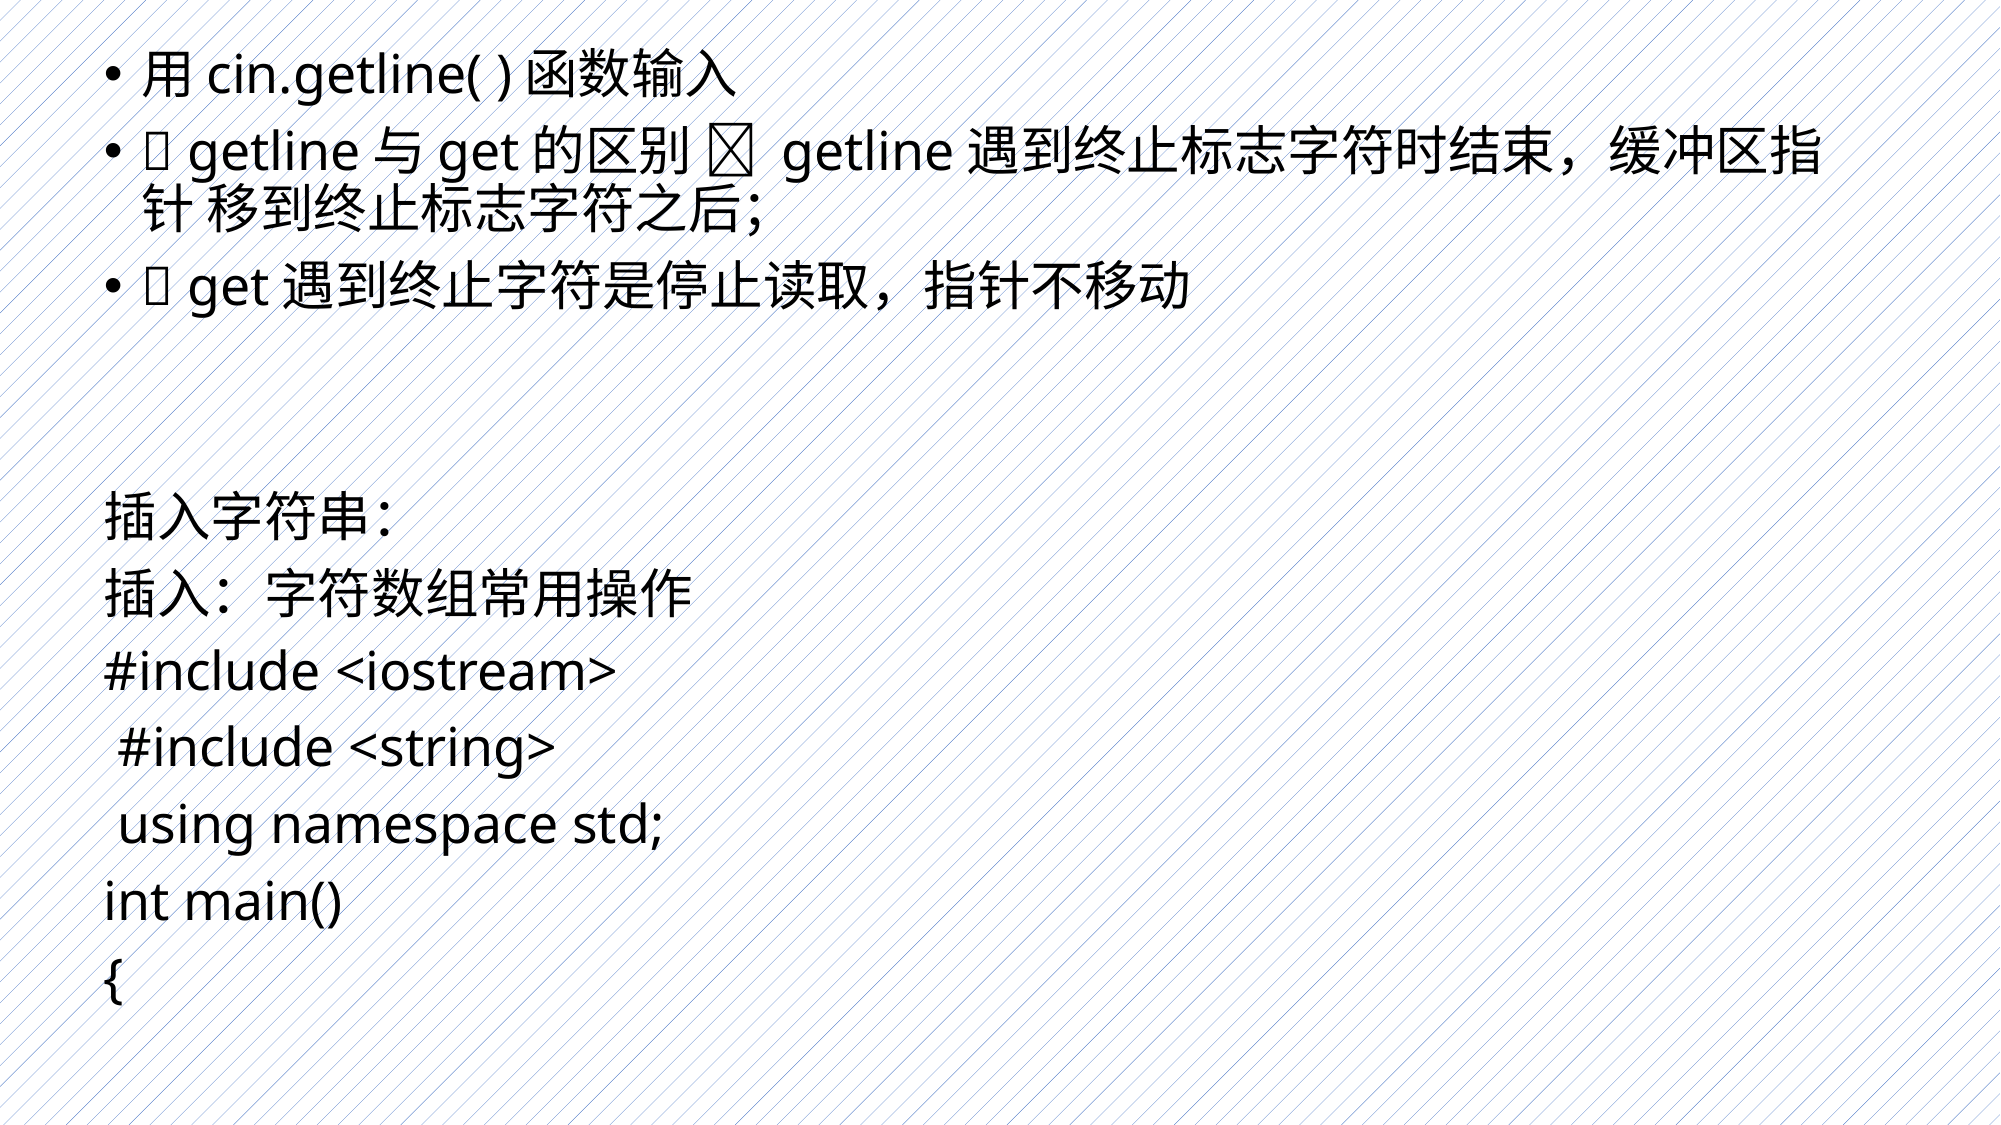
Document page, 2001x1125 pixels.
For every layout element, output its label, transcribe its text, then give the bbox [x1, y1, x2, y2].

list 用cin.getline( )函数输入  getline与get的区别  getline遇到终止标志字符时结束，缓冲区指针 移到终止标志字符之后；  get遇到终止字符是停止读取，指针不移动 插入字符串： 插入：字符数组常用操作 #include <iostream> #include <string> using namespace std; int main() { [88, 39, 1866, 1027]
